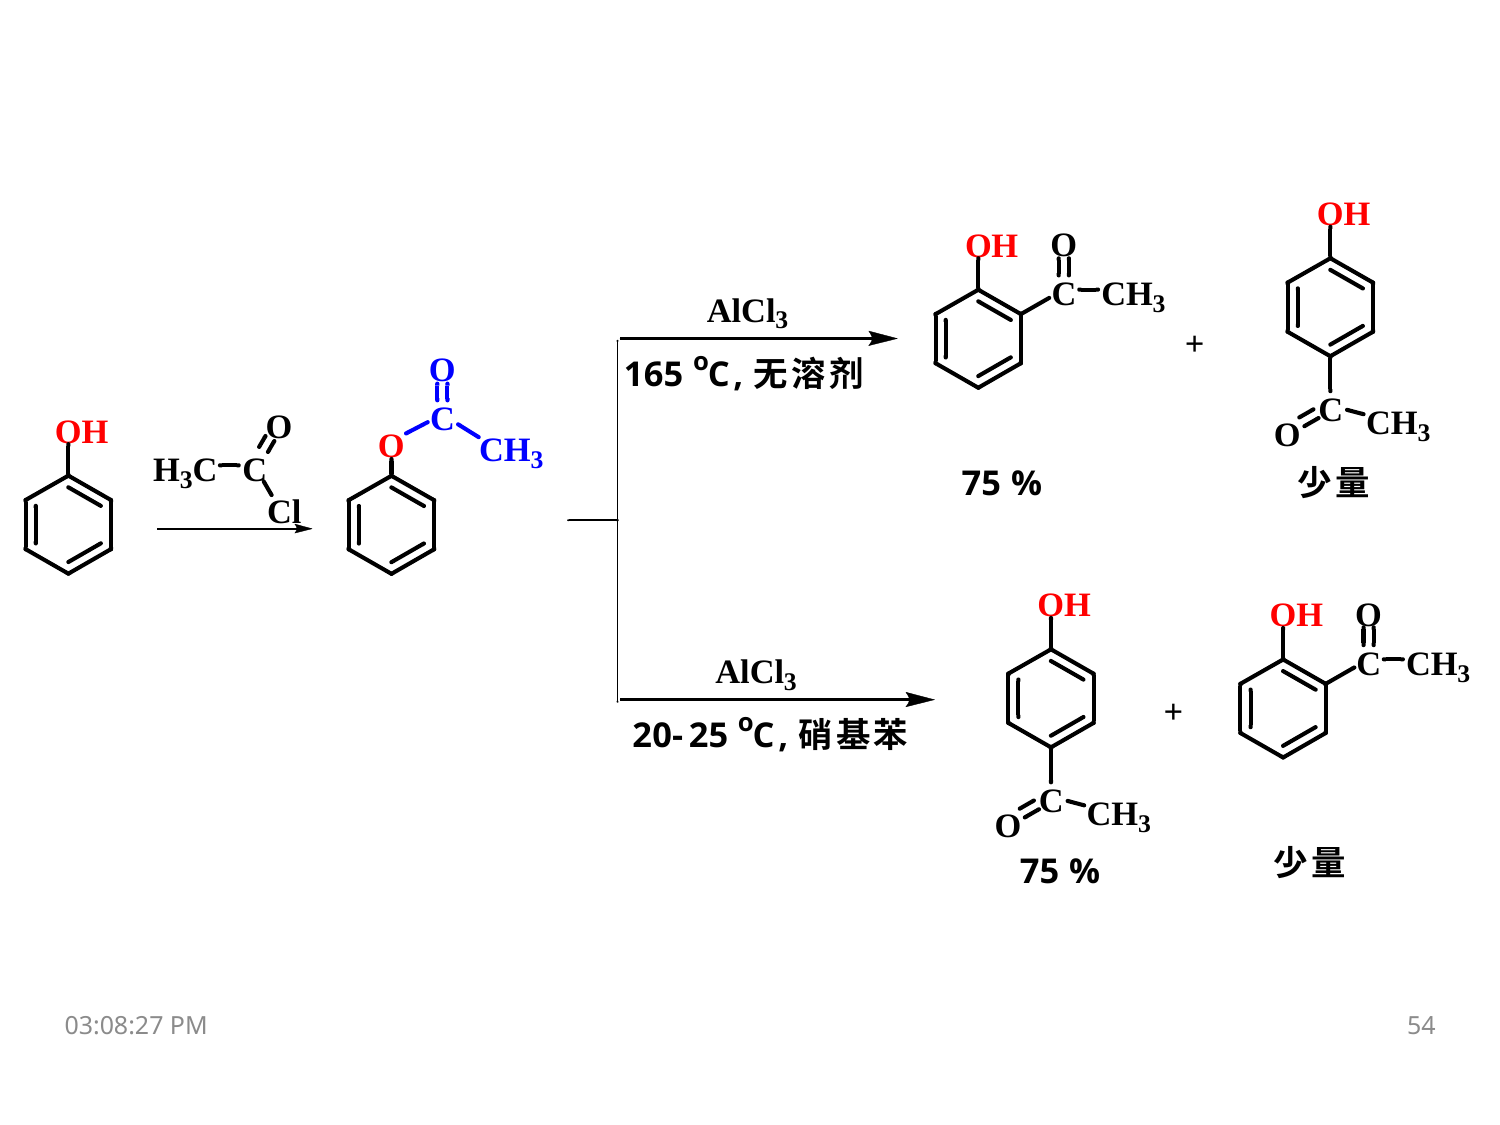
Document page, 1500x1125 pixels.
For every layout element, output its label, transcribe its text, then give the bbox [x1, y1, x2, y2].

slide_number 54 [1074, 987, 1451, 1066]
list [17, 196, 1477, 897]
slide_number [49, 987, 425, 1066]
